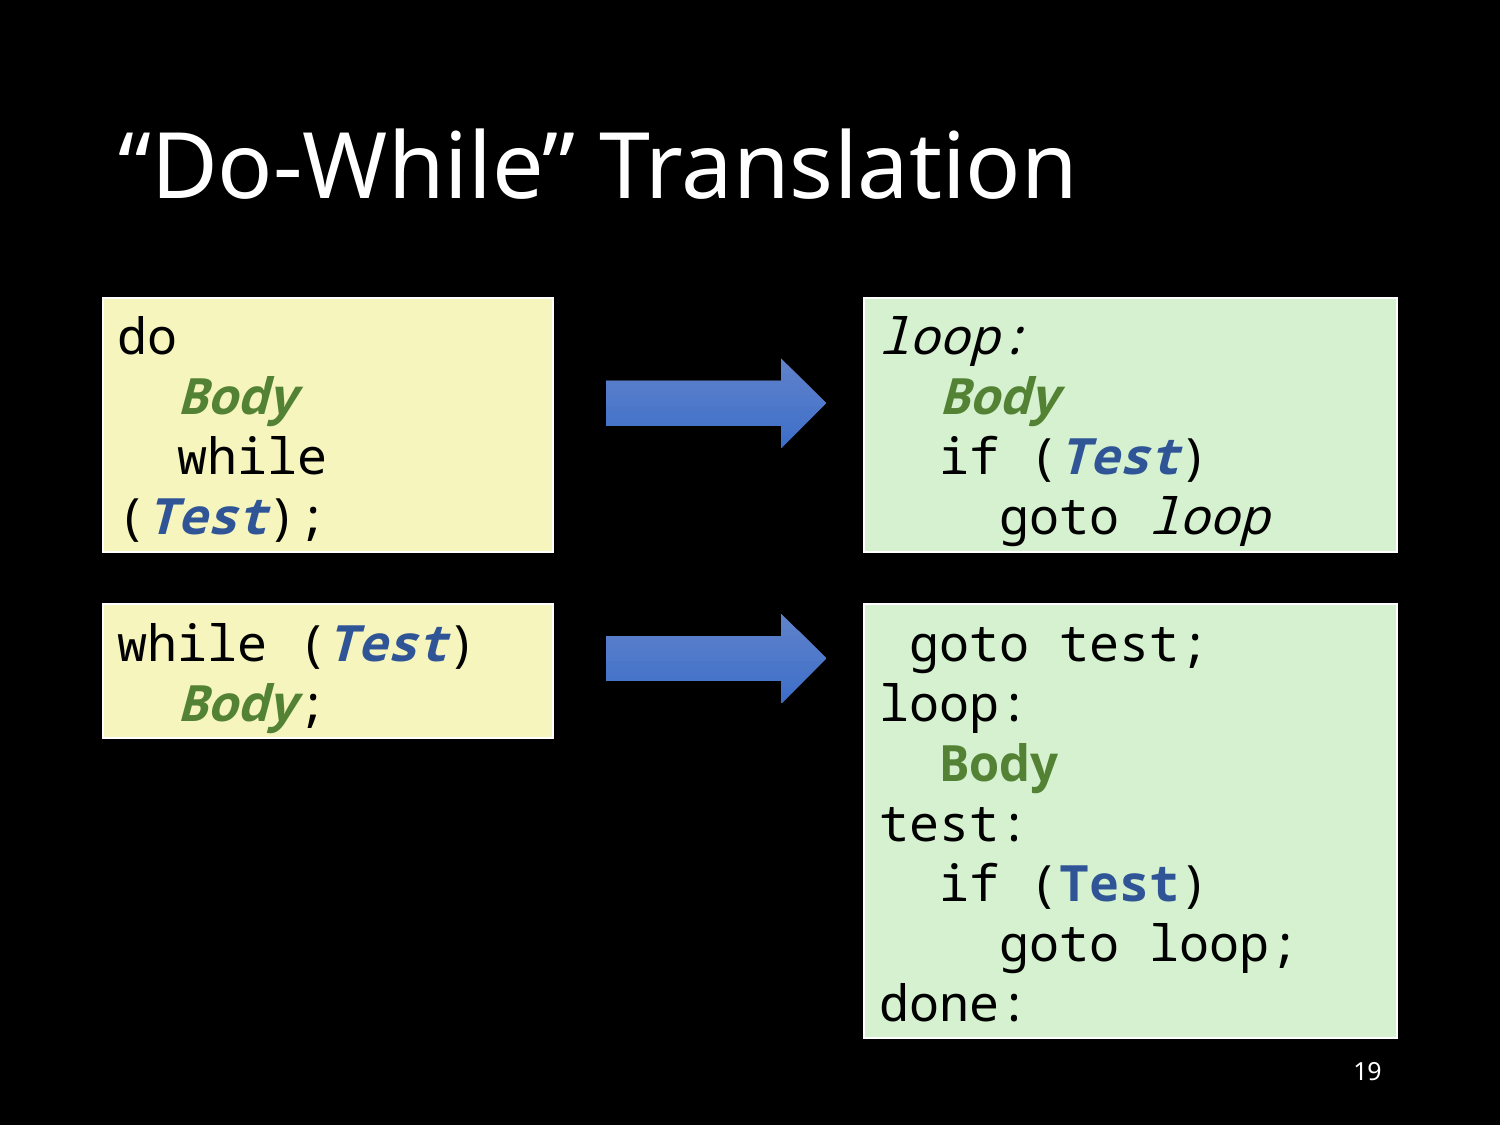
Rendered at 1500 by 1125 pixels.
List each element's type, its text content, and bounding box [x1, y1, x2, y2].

text_box goto test; loop: Body test: if (Test) goto loop; done: [864, 603, 1397, 1039]
text_box do Body while (Test); [103, 297, 553, 553]
text_box while (Test) Body; [103, 603, 553, 739]
title “Do-While” Translation [103, 59, 1397, 278]
slide_number 19 [1059, 1042, 1397, 1103]
text_box [605, 613, 826, 704]
text_box loop: Body if (Test) goto loop [864, 297, 1397, 553]
text_box [605, 358, 826, 449]
